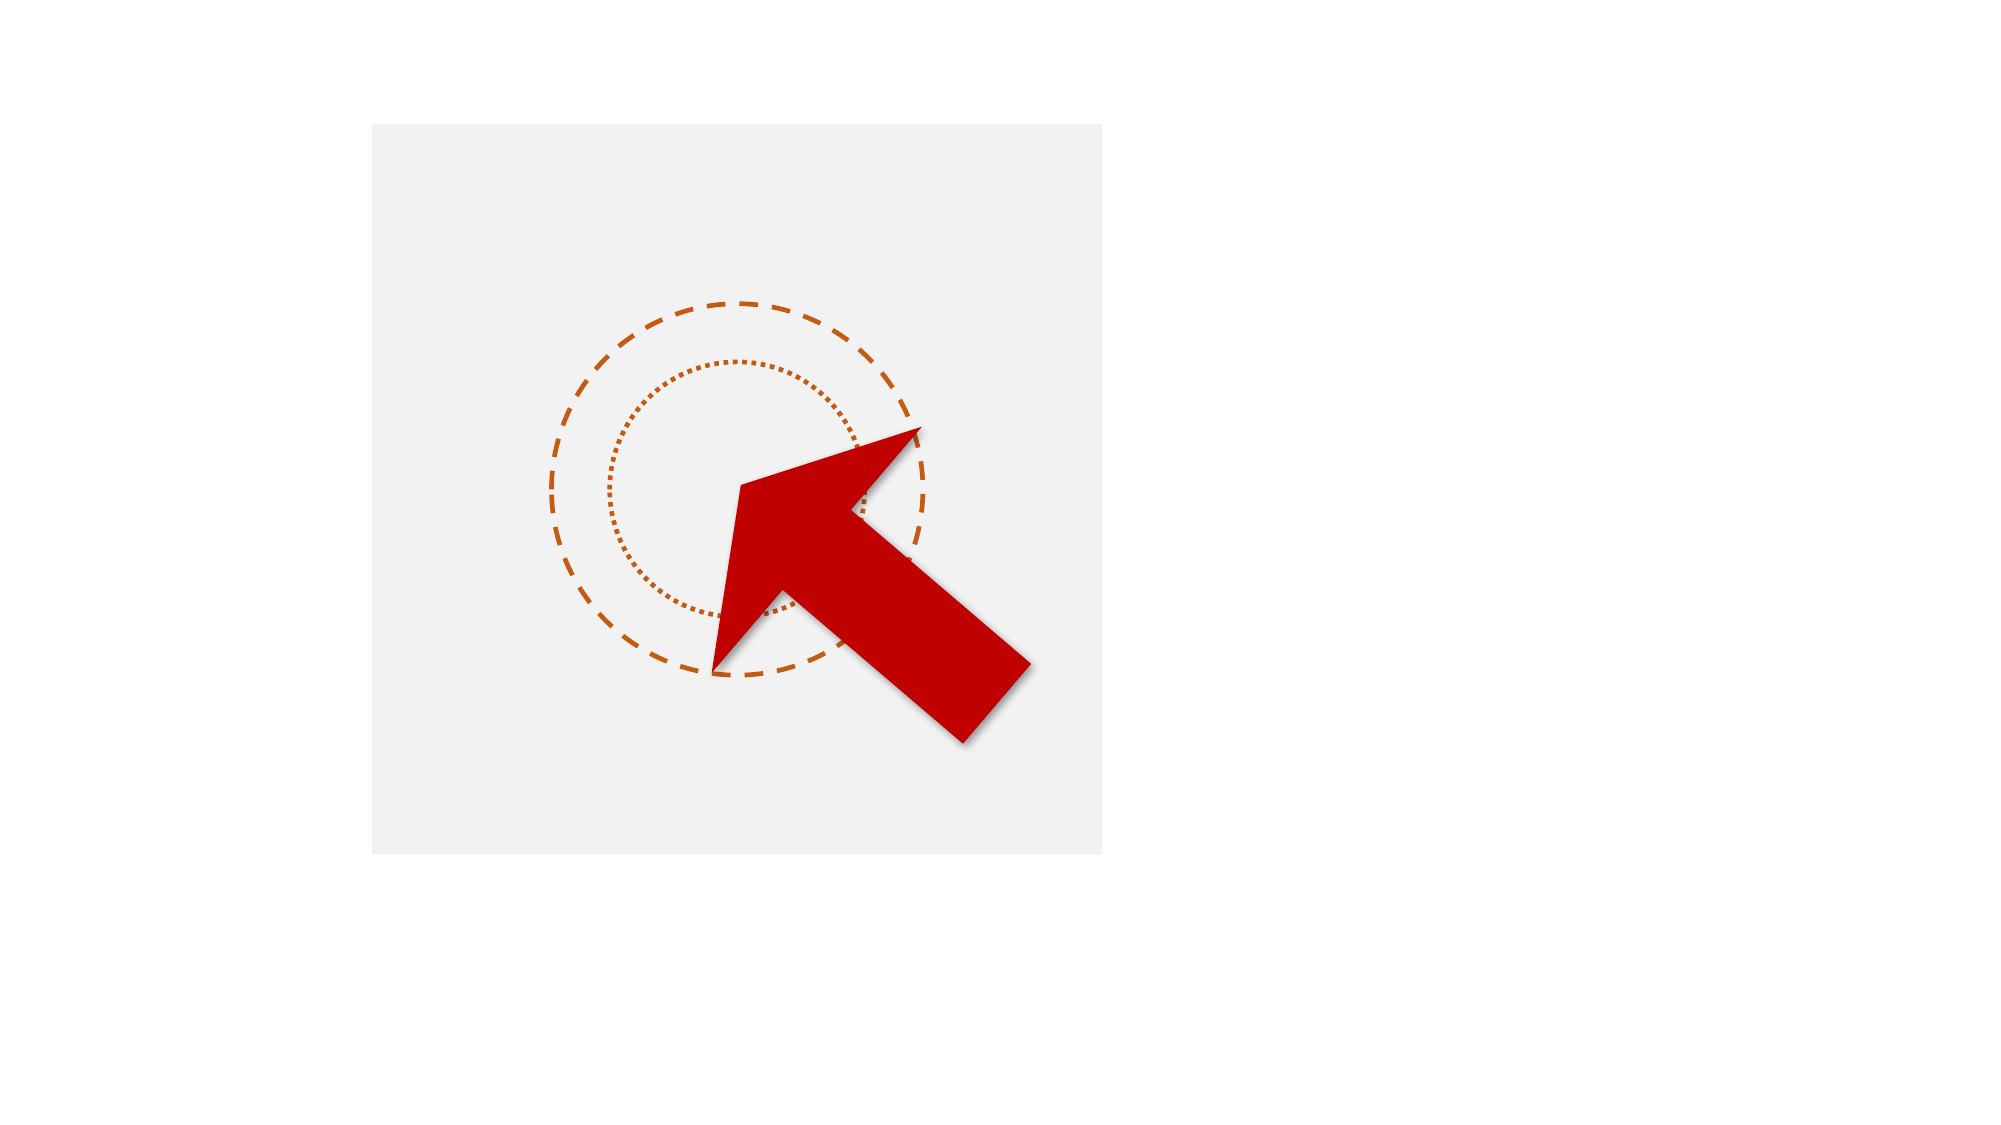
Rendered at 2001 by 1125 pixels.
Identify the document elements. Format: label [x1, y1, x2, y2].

text_box [372, 124, 1103, 855]
